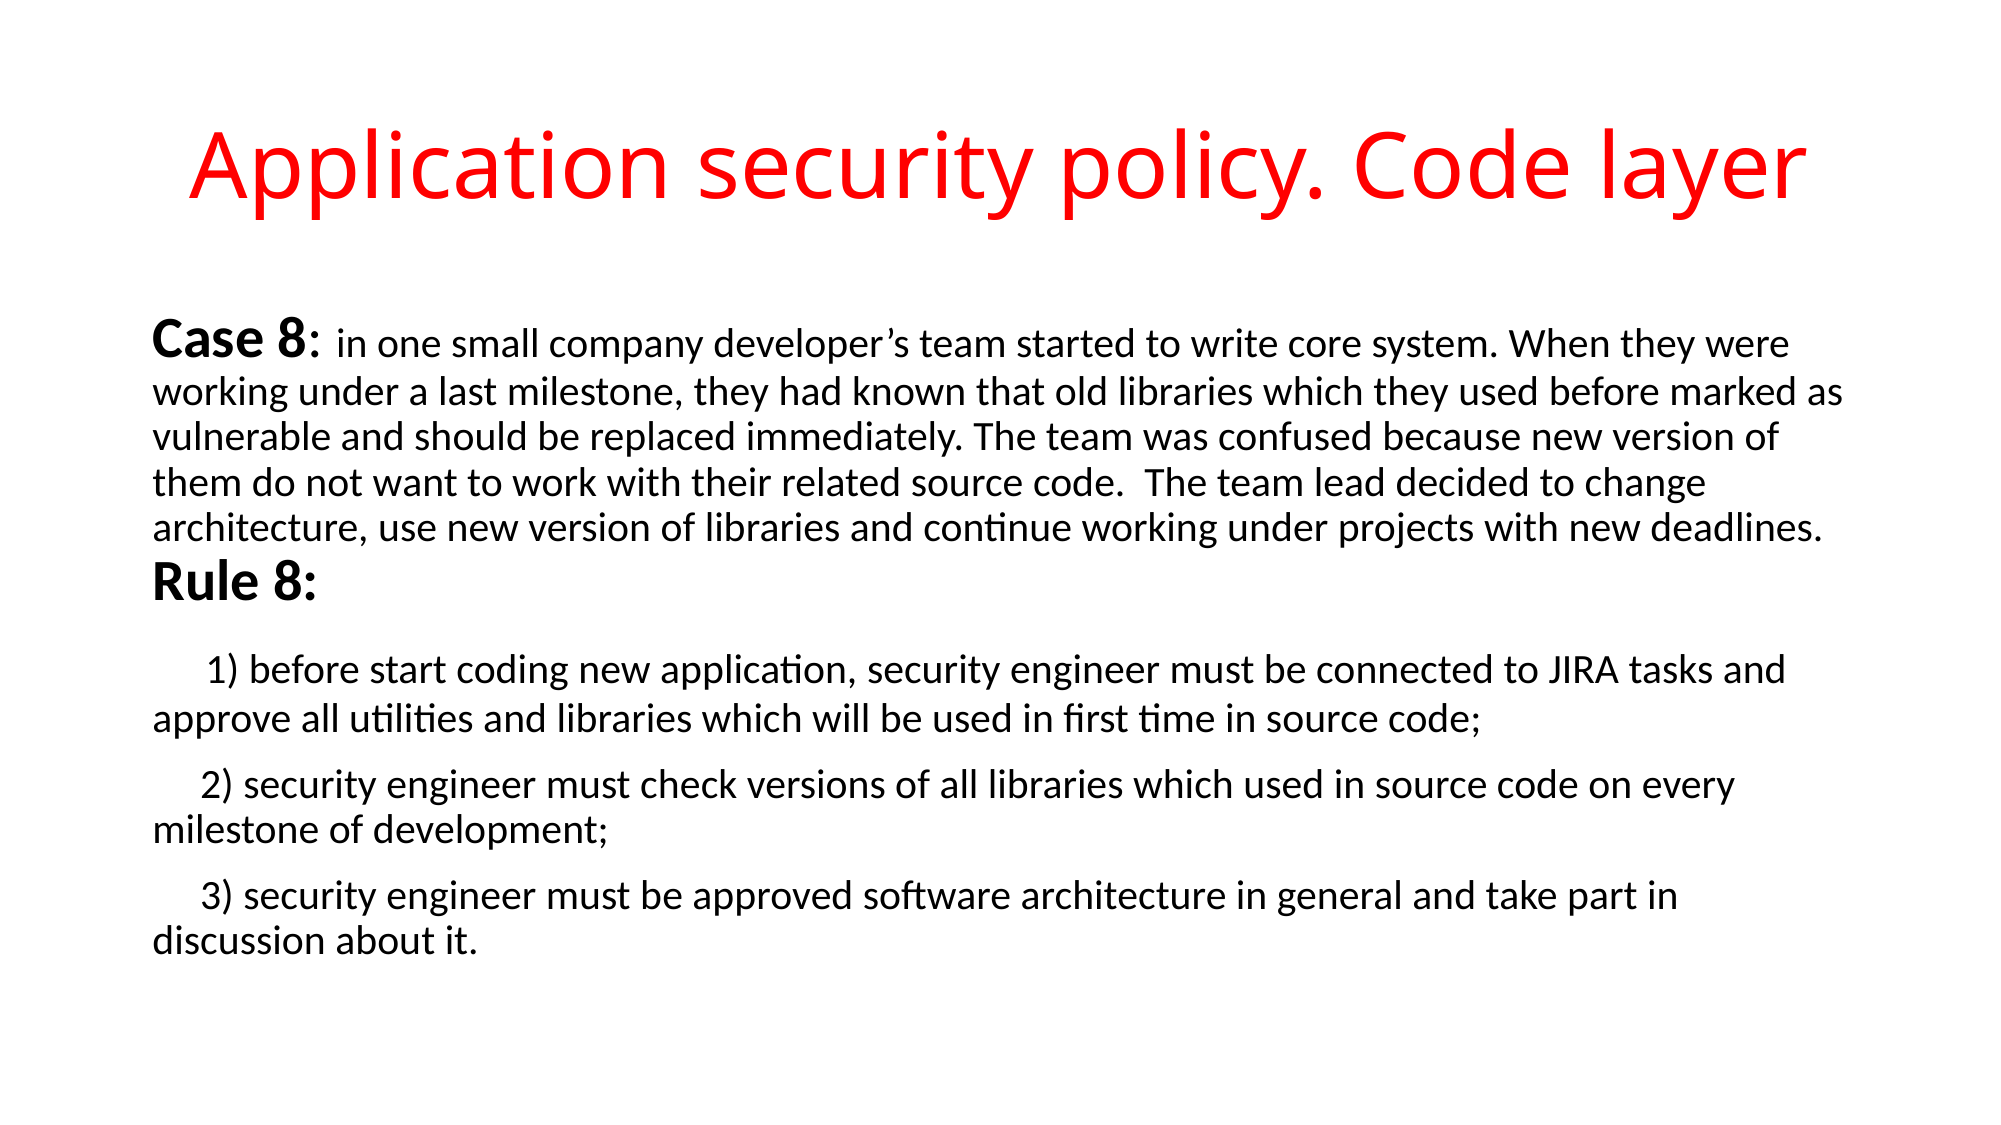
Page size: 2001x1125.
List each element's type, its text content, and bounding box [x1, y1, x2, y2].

list Case 8: in one small company developer’s team started to write core system. When they were working under a last milestone, they had known that old libraries which they used before marked as vulnerable and should be replaced immediately. The team was confused because new version of them do not want to work with their related source code. The team lead decided to change architecture, use new version of libraries and continue working under projects with new deadlines. Rule 8: 1) before start coding new application, security engineer must be connected to JIRA tasks and approve all utilities and libraries which will be used in first time in source code; 2) security engineer must check versions of all libraries which used in source code on every milestone of development; 3) security engineer must be approved software architecture in general and take part in discussion about it. [137, 299, 1863, 1014]
title Application security policy. Code layer [137, 59, 1863, 278]
